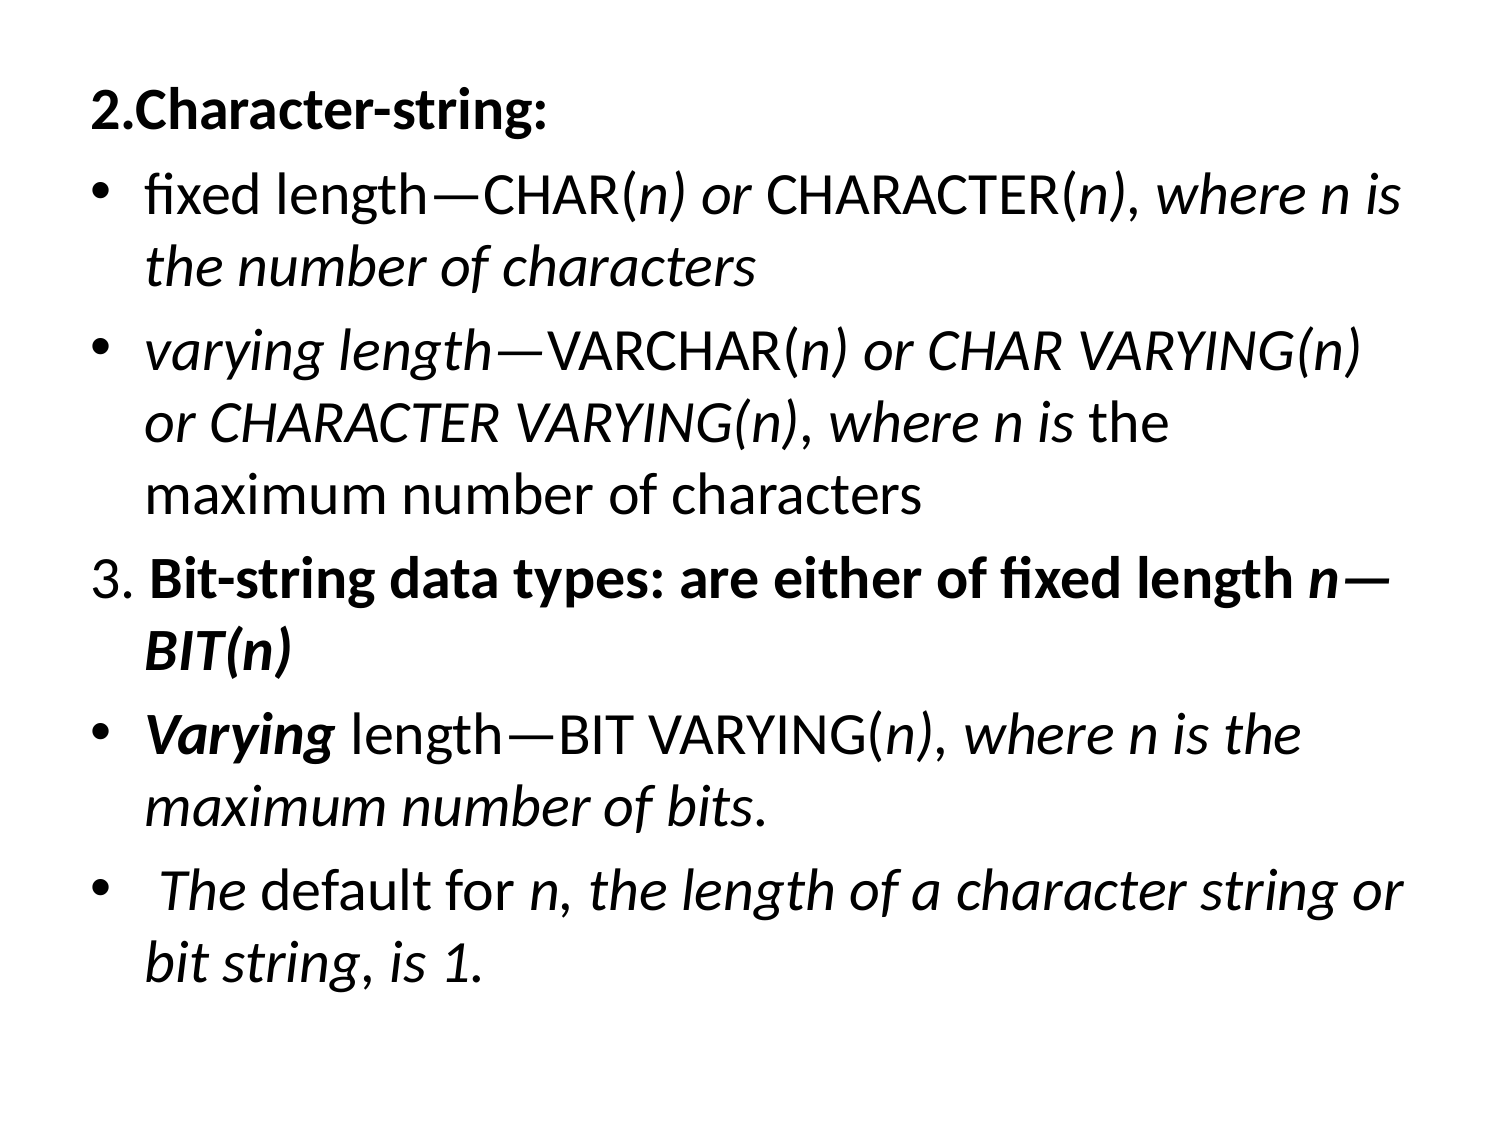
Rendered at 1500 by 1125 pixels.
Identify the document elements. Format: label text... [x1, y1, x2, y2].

list 2.Character-string: fixed length—CHAR(n) or CHARACTER(n), where n is the number of characters varying length—VARCHAR(n) or CHAR VARYING(n) or CHARACTER VARYING(n), where n is the maximum number of characters 3. Bit-string data types: are either of fixed length n—BIT(n) Varying length—BIT VARYING(n), where n is the maximum number of bits. The default for n, the length of a character string or bit string, is 1. [75, 62, 1425, 1005]
